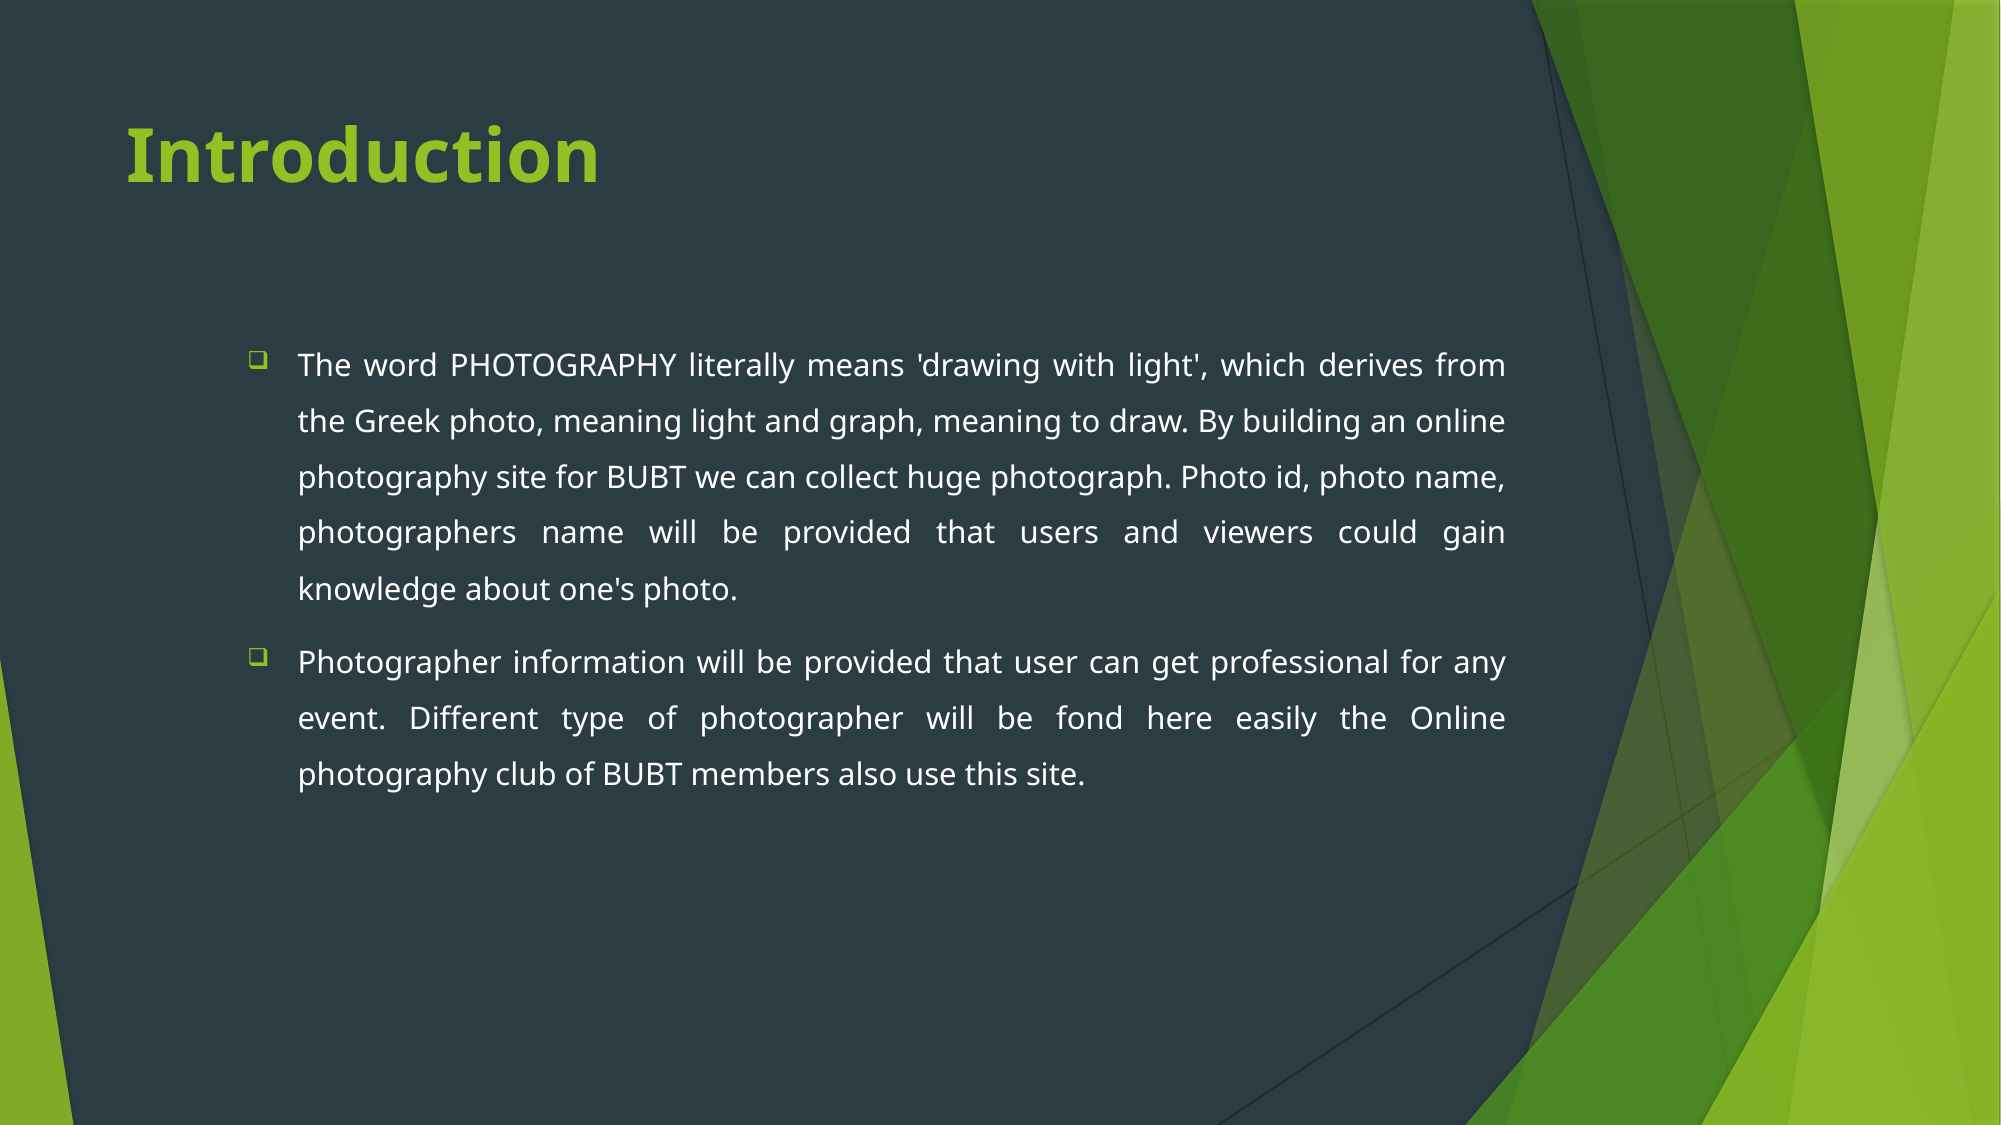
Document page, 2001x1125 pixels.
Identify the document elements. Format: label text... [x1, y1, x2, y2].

list The word PHOTOGRAPHY literally means 'drawing with light', which derives from the Greek photo, meaning light and graph, meaning to draw. By building an online photography site for BUBT we can collect huge photograph. Photo id, photo name, photographers name will be provided that users and viewers could gain knowledge about one's photo. Photographer information will be provided that user can get professional for any event. Different type of photographer will be fond here easily the Online photography club of BUBT members also use this site. [232, 318, 1522, 807]
title Introduction [111, 99, 1522, 317]
